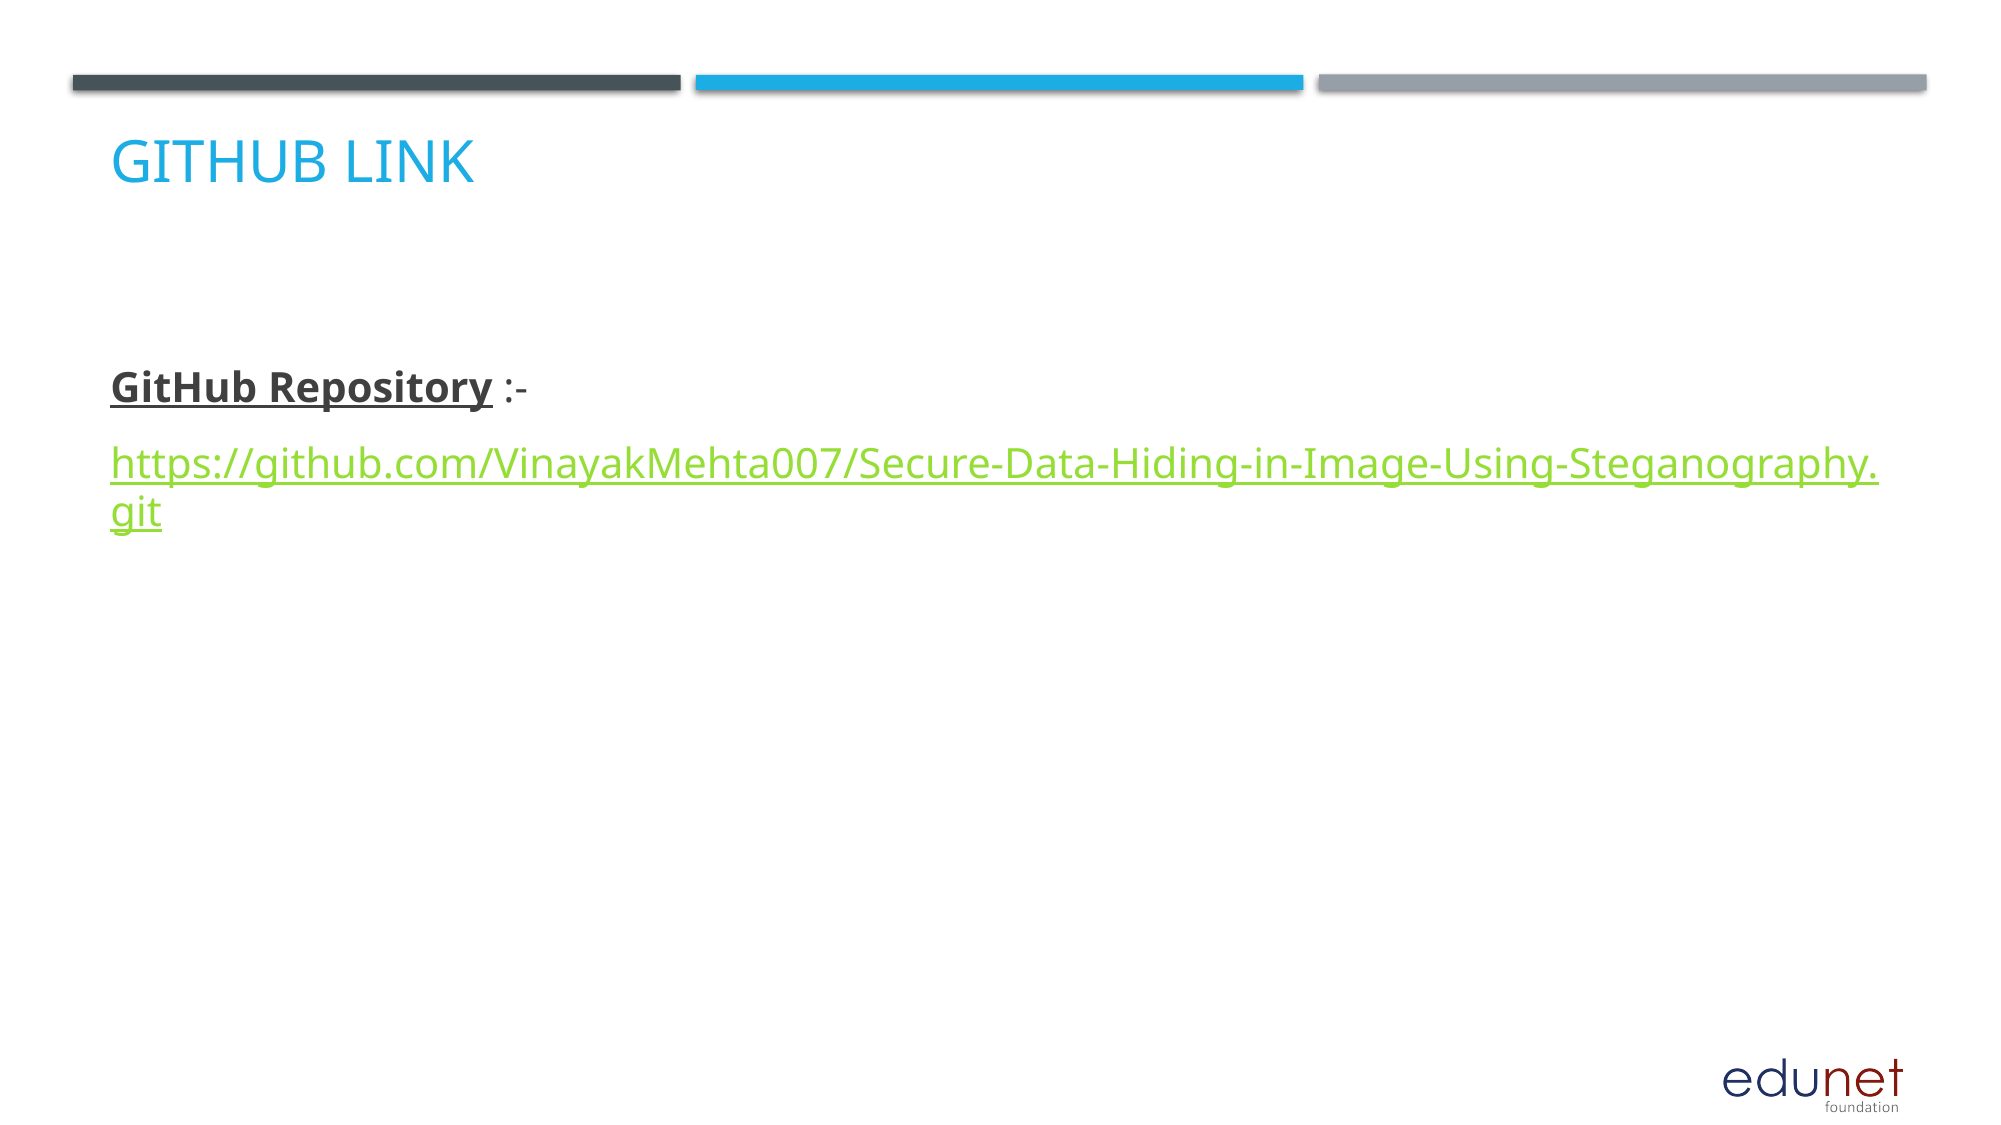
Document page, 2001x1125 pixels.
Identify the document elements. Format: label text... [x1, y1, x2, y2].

picture [1719, 1056, 1905, 1116]
title GitHub Link [95, 115, 1905, 203]
list GitHub Repository :- https://github.com/VinayakMehta007/Secure-Data-Hiding-in-Image-Using-Steganography.git [95, 213, 1905, 636]
